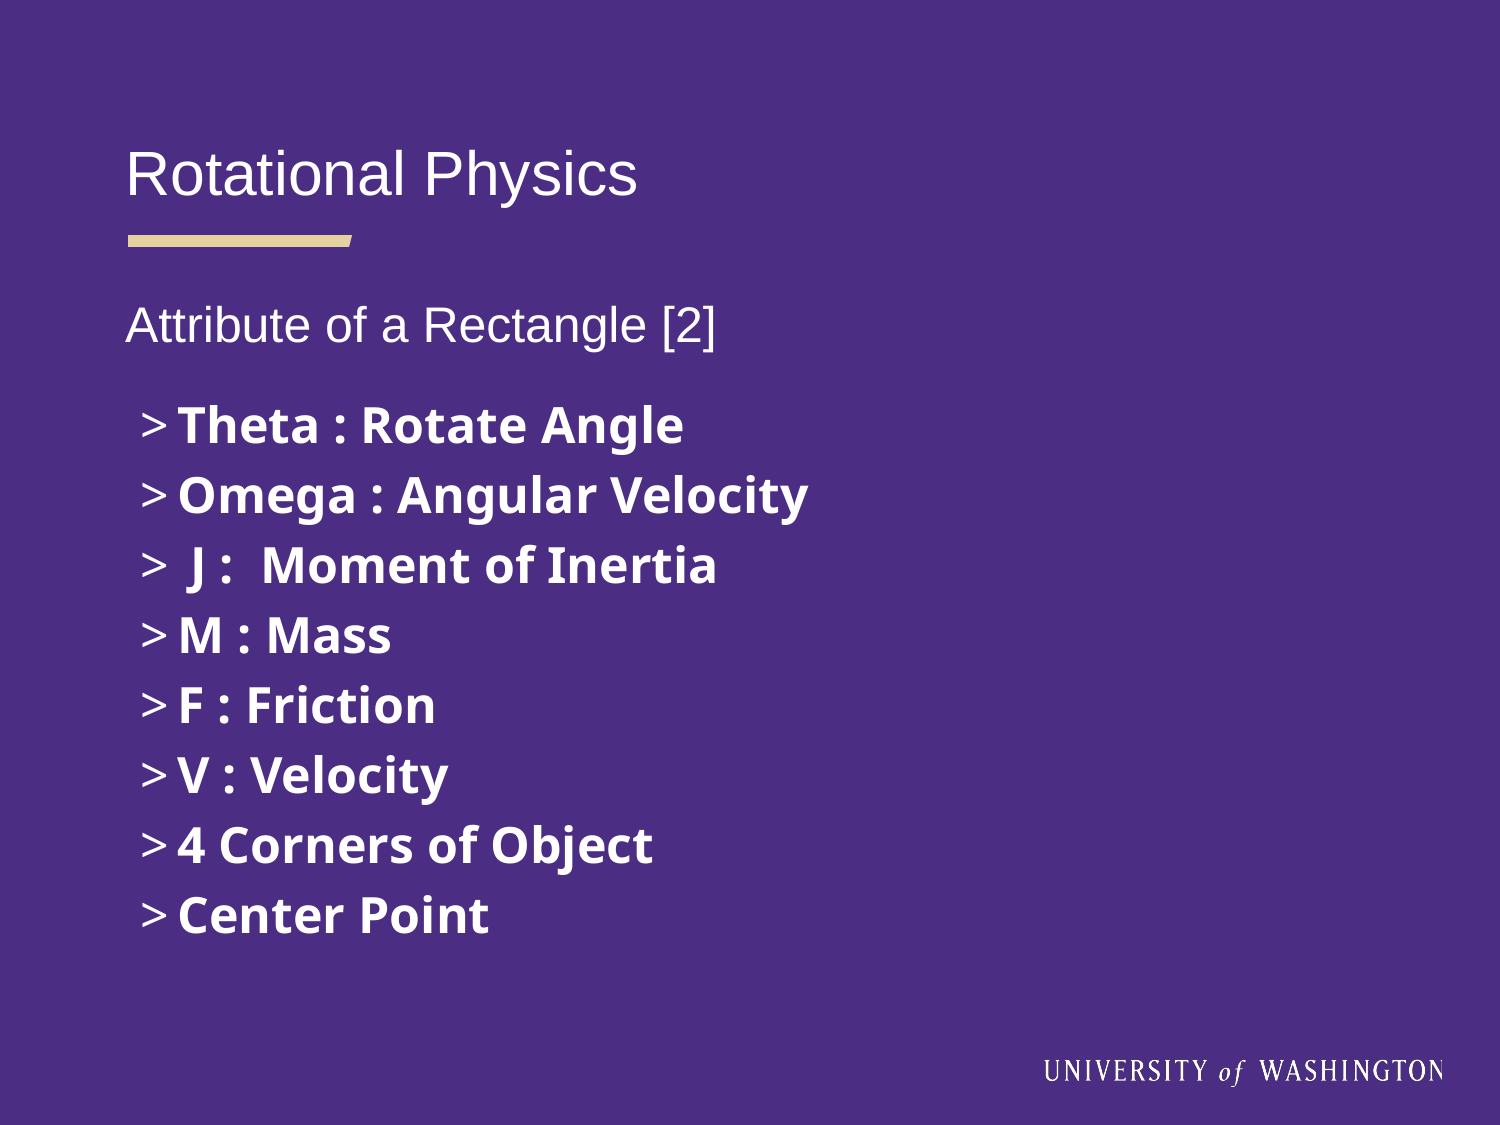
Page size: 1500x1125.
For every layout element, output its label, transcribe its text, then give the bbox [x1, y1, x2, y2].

list Theta : Rotate Angle Omega : Angular Velocity J : Moment of Inertia M : Mass F : Friction V : Velocity 4 Corners of Object Center Point [87, 379, 1433, 1004]
list Rotational Physics [110, 60, 1453, 224]
list Attribute of a Rectangle [2] [110, 283, 1453, 352]
picture [128, 235, 352, 247]
picture [1025, 1042, 1442, 1087]
